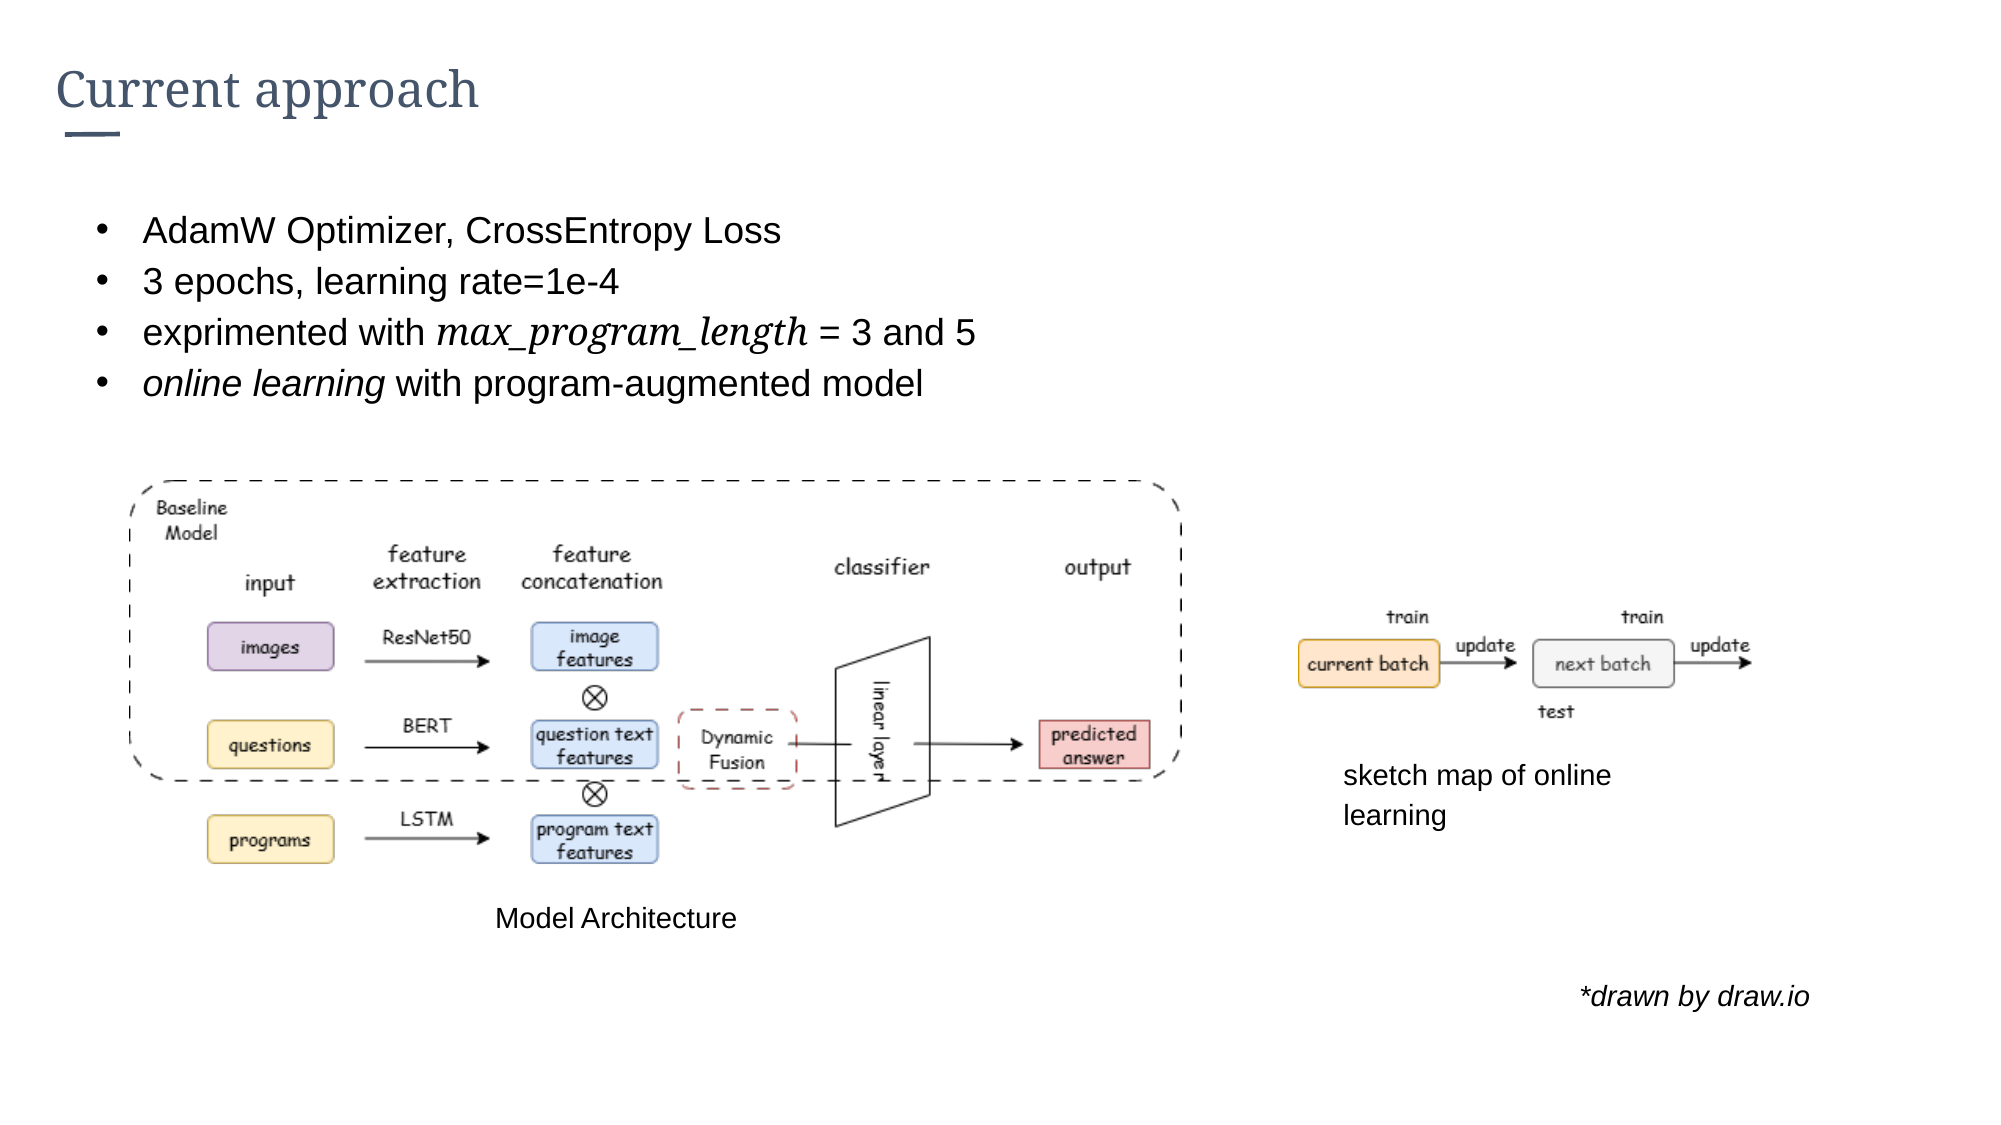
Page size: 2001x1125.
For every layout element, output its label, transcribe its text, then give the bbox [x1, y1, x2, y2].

text_box AdamW Optimizer, CrossEntropy Loss 3 epochs, learning rate=1e-4 exprimented with max_program_length = 3 and 5 online learning with program-augmented model [81, 191, 1787, 412]
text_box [874, 320, 939, 375]
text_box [1297, 592, 1769, 801]
text_box *drawn by draw.io [1564, 969, 1845, 1023]
text_box Current approach [40, 50, 1000, 126]
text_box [128, 480, 1183, 945]
